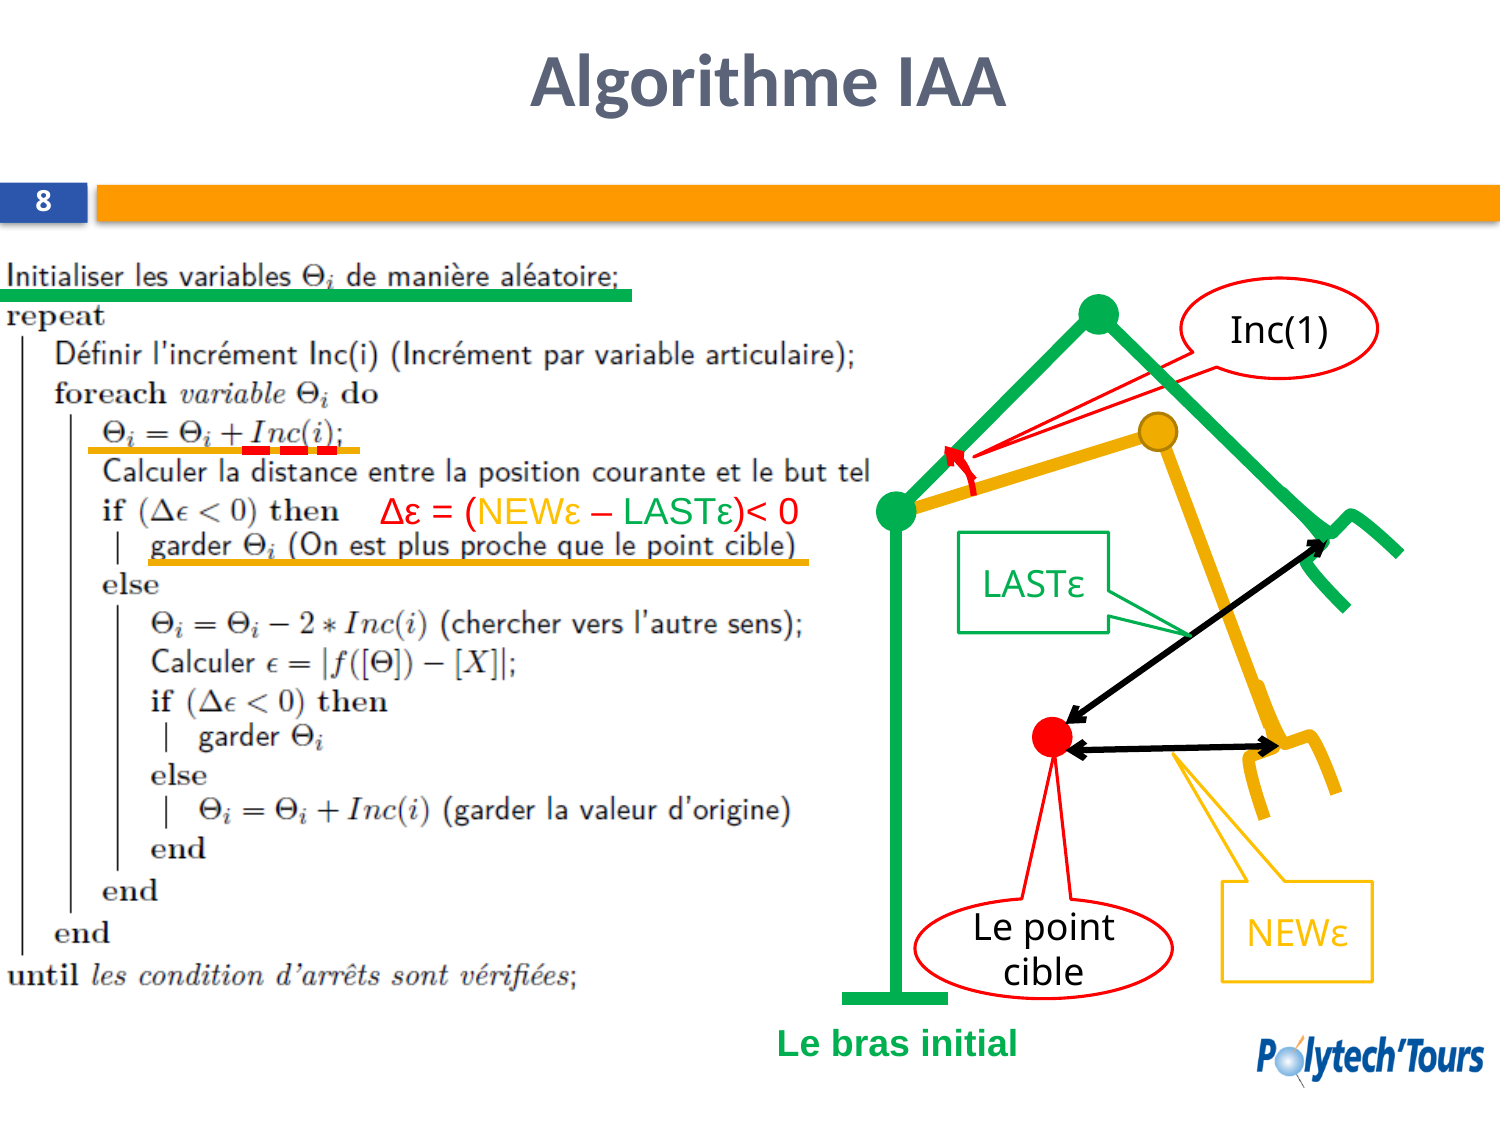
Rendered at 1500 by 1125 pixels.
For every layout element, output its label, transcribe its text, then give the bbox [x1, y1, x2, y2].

text_box [1333, 513, 1401, 610]
text_box [902, 526, 911, 532]
picture [1253, 1032, 1487, 1090]
text_box [1031, 716, 1073, 758]
text_box Inc(1) [1183, 276, 1380, 372]
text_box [944, 445, 975, 481]
text_box Le point cible [913, 750, 1174, 1001]
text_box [895, 314, 1093, 512]
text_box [1098, 314, 1329, 540]
text_box NEWε [1174, 760, 1374, 984]
text_box Le bras initial [761, 1011, 1034, 1072]
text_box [1065, 538, 1329, 725]
text_box [1247, 733, 1338, 820]
text_box [1078, 294, 1119, 315]
title Algorithme IAA [100, 23, 1438, 129]
text_box LASTε [956, 530, 1092, 635]
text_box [1065, 745, 1280, 751]
text_box [879, 494, 891, 532]
picture [0, 255, 876, 1001]
slide_number 8 [0, 182, 88, 223]
